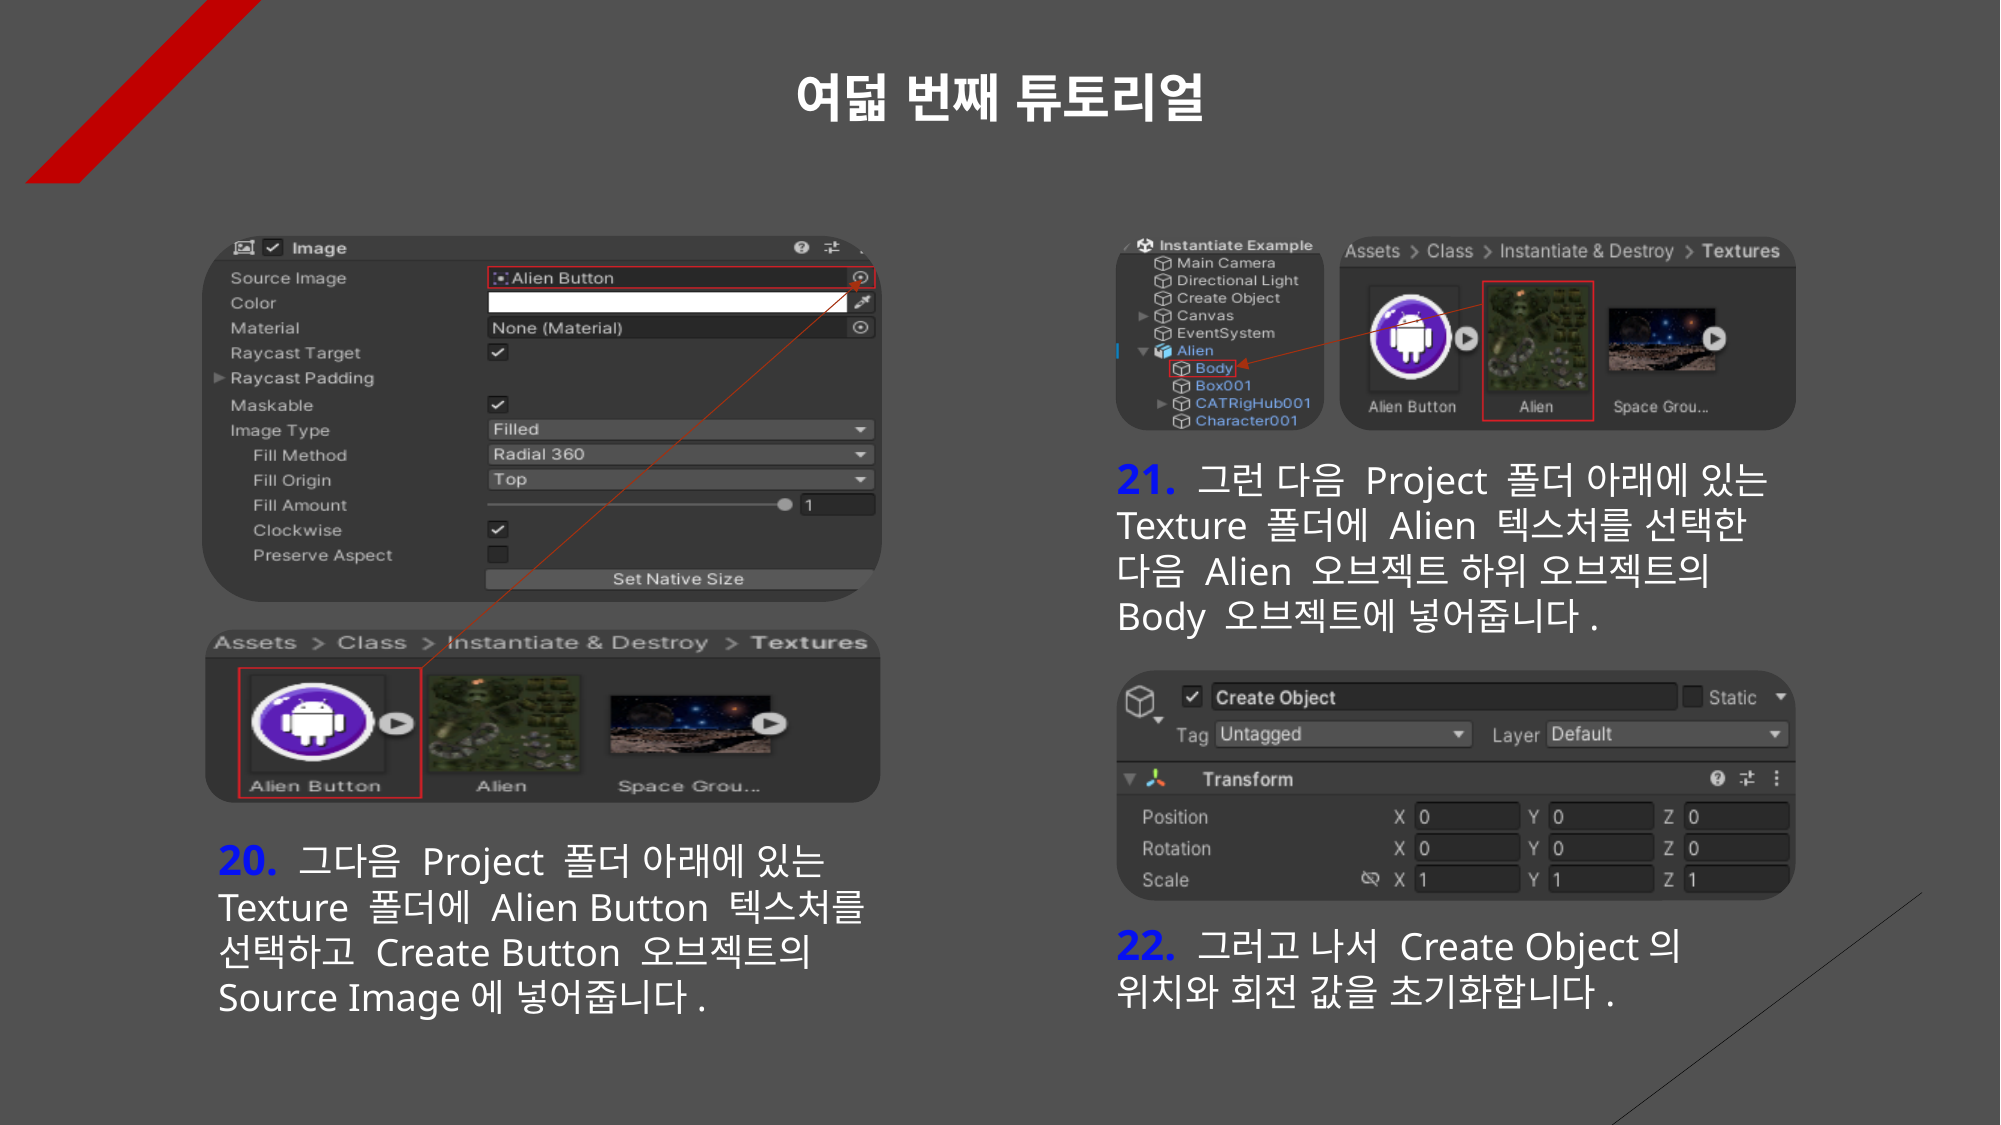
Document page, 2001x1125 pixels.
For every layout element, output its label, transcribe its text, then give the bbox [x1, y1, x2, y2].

text_box 20. 그다음 Project 폴더 아래에 있는 Texture 폴더에 Alien Button 텍스처를 선택하고 Create Button 오브젝트의 Source Image에 넣어줍니다. [203, 826, 882, 1027]
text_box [1235, 303, 1484, 367]
text_box 여덟 번째 튜토리얼 [740, 57, 1261, 136]
picture [1116, 670, 1796, 901]
picture [205, 629, 881, 803]
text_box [419, 279, 863, 670]
text_box 21. 그런 다음 Project 폴더 아래에 있는 Texture 폴더에 Alien 텍스처를 선택한 다음 Alien 오브젝트 하위 오브젝트의 Body 오브젝트에 넣어줍니다. [1116, 452, 1797, 640]
picture [1115, 237, 1325, 431]
picture [1339, 236, 1797, 431]
text_box 22. 그러고 나서 Create Object의 위치와 회전 값을 초기화합니다. [1116, 918, 1793, 1029]
picture [202, 235, 882, 602]
